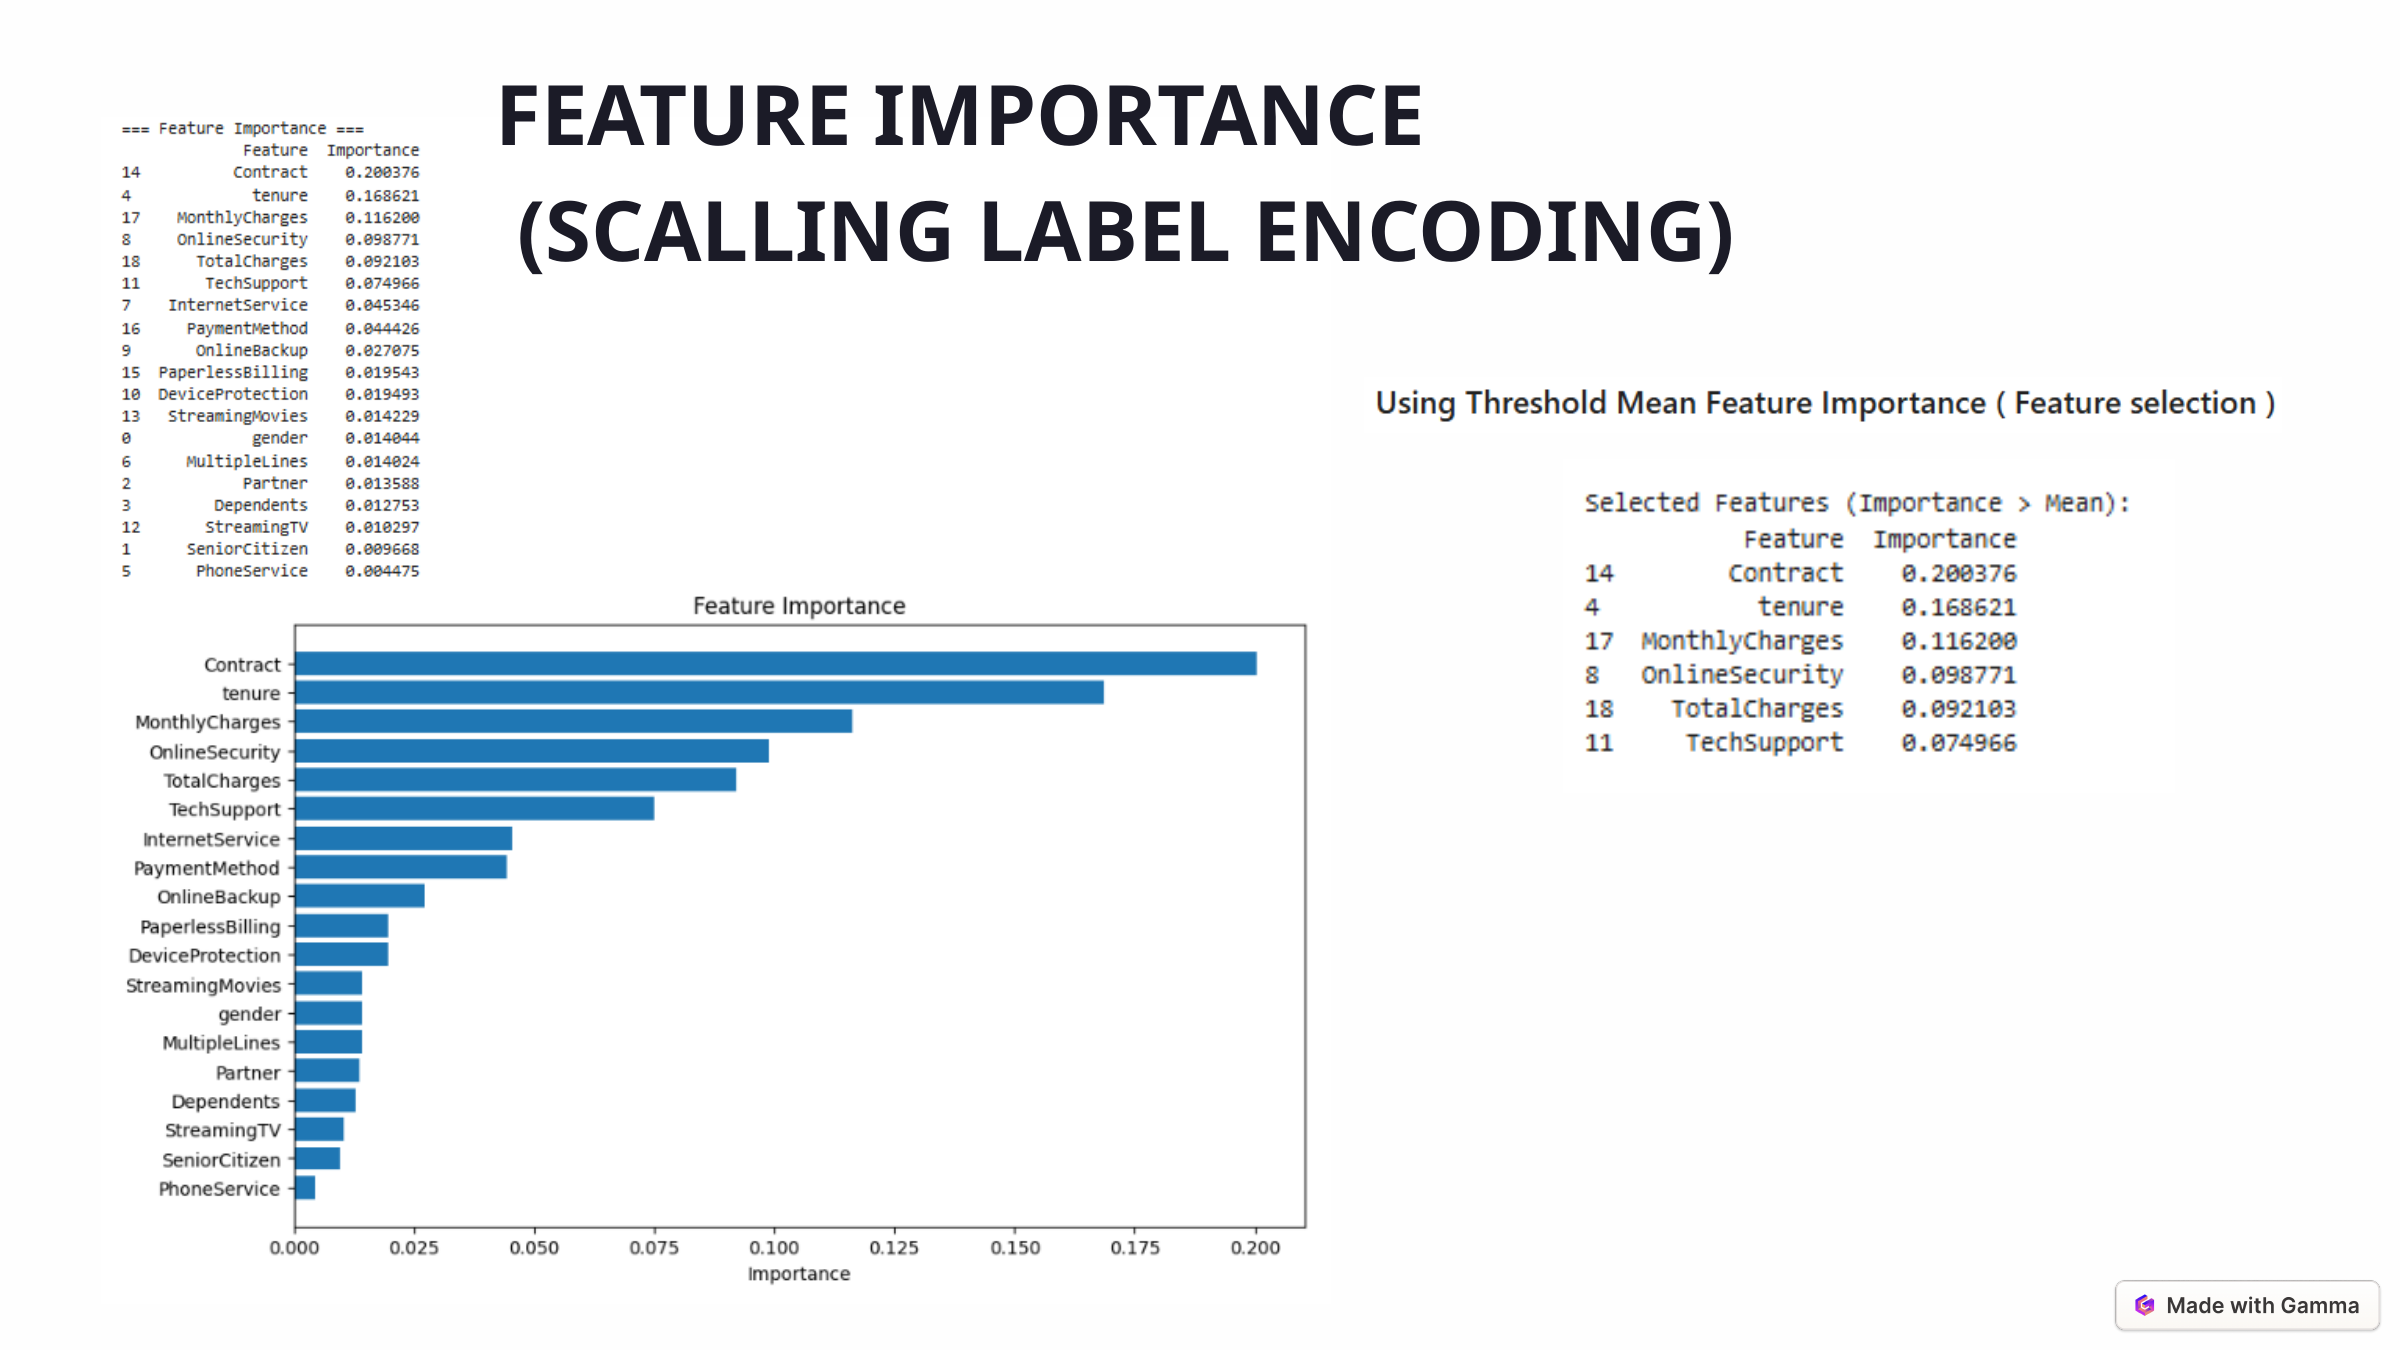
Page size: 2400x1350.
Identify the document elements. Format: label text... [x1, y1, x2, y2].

picture [1563, 459, 2175, 793]
picture [1364, 377, 2282, 433]
picture [101, 117, 1331, 1304]
picture [2106, 1271, 2389, 1339]
text_box FEATURE IMPORTANCE (SCALLING LABEL ENCODING) [495, 46, 999, 117]
